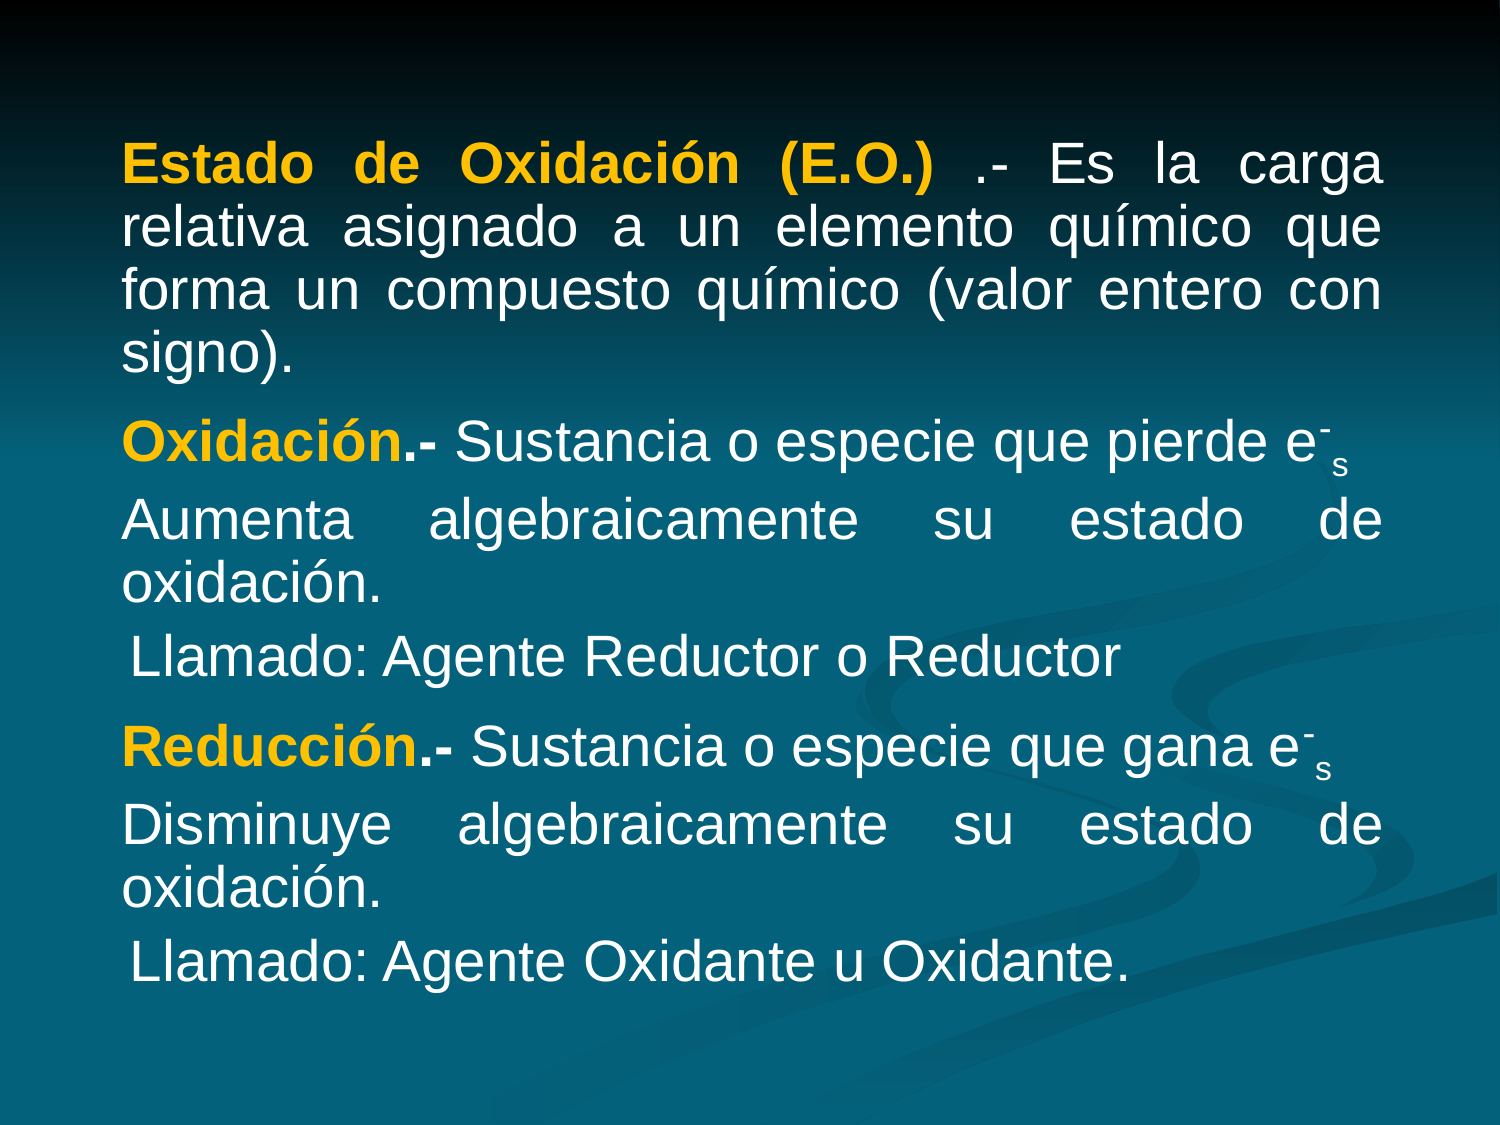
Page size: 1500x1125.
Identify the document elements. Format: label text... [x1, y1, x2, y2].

list Estado de Oxidación (E.O.) .- Es la carga relativa asignado a un elemento químico que forma un compuesto químico (valor entero con signo). Oxidación.- Sustancia o especie que pierde e-s Aumenta algebraicamente su estado de oxidación. Llamado: Agente Reductor o Reductor Reducción.- Sustancia o especie que gana e-s Disminuye algebraicamente su estado de oxidación. Llamado: Agente Oxidante u Oxidante. [49, 125, 1400, 988]
picture [427, 988, 446, 993]
